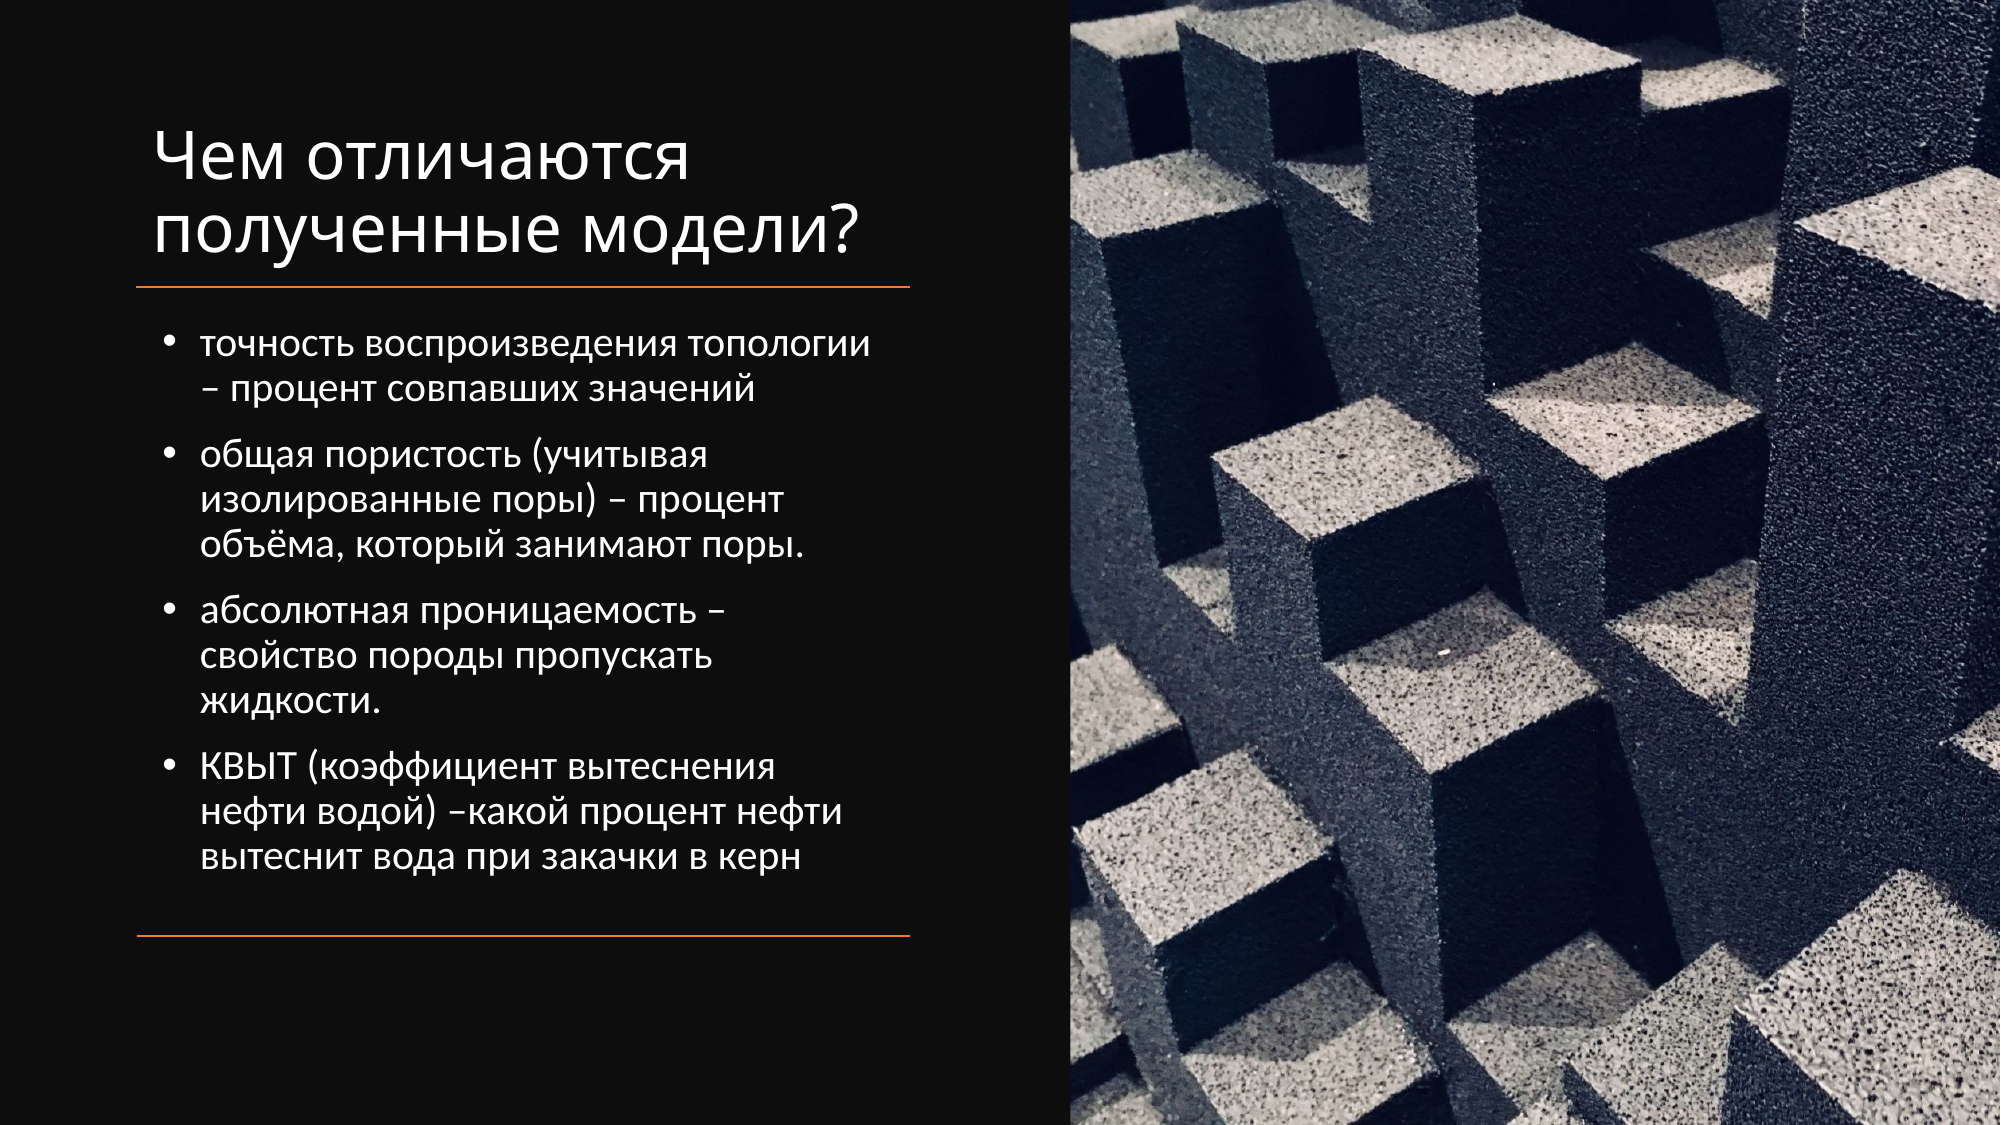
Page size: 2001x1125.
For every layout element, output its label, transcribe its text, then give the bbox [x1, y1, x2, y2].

title Чем отличаются полученные модели? [137, 73, 910, 275]
picture [1070, 0, 2000, 1125]
list точность воспроизведения топологии – процент совпавших значений общая пористость (учитывая изолированные поры) – процент объёма, который занимают поры. абсолютная проницаемость – свойство породы пропускать жидкости. КВЫТ (коэффициент вытеснения нефти водой) –какой процент нефти вытеснит вода при закачки в керн [147, 313, 900, 912]
text_box [0, 0, 1070, 1125]
